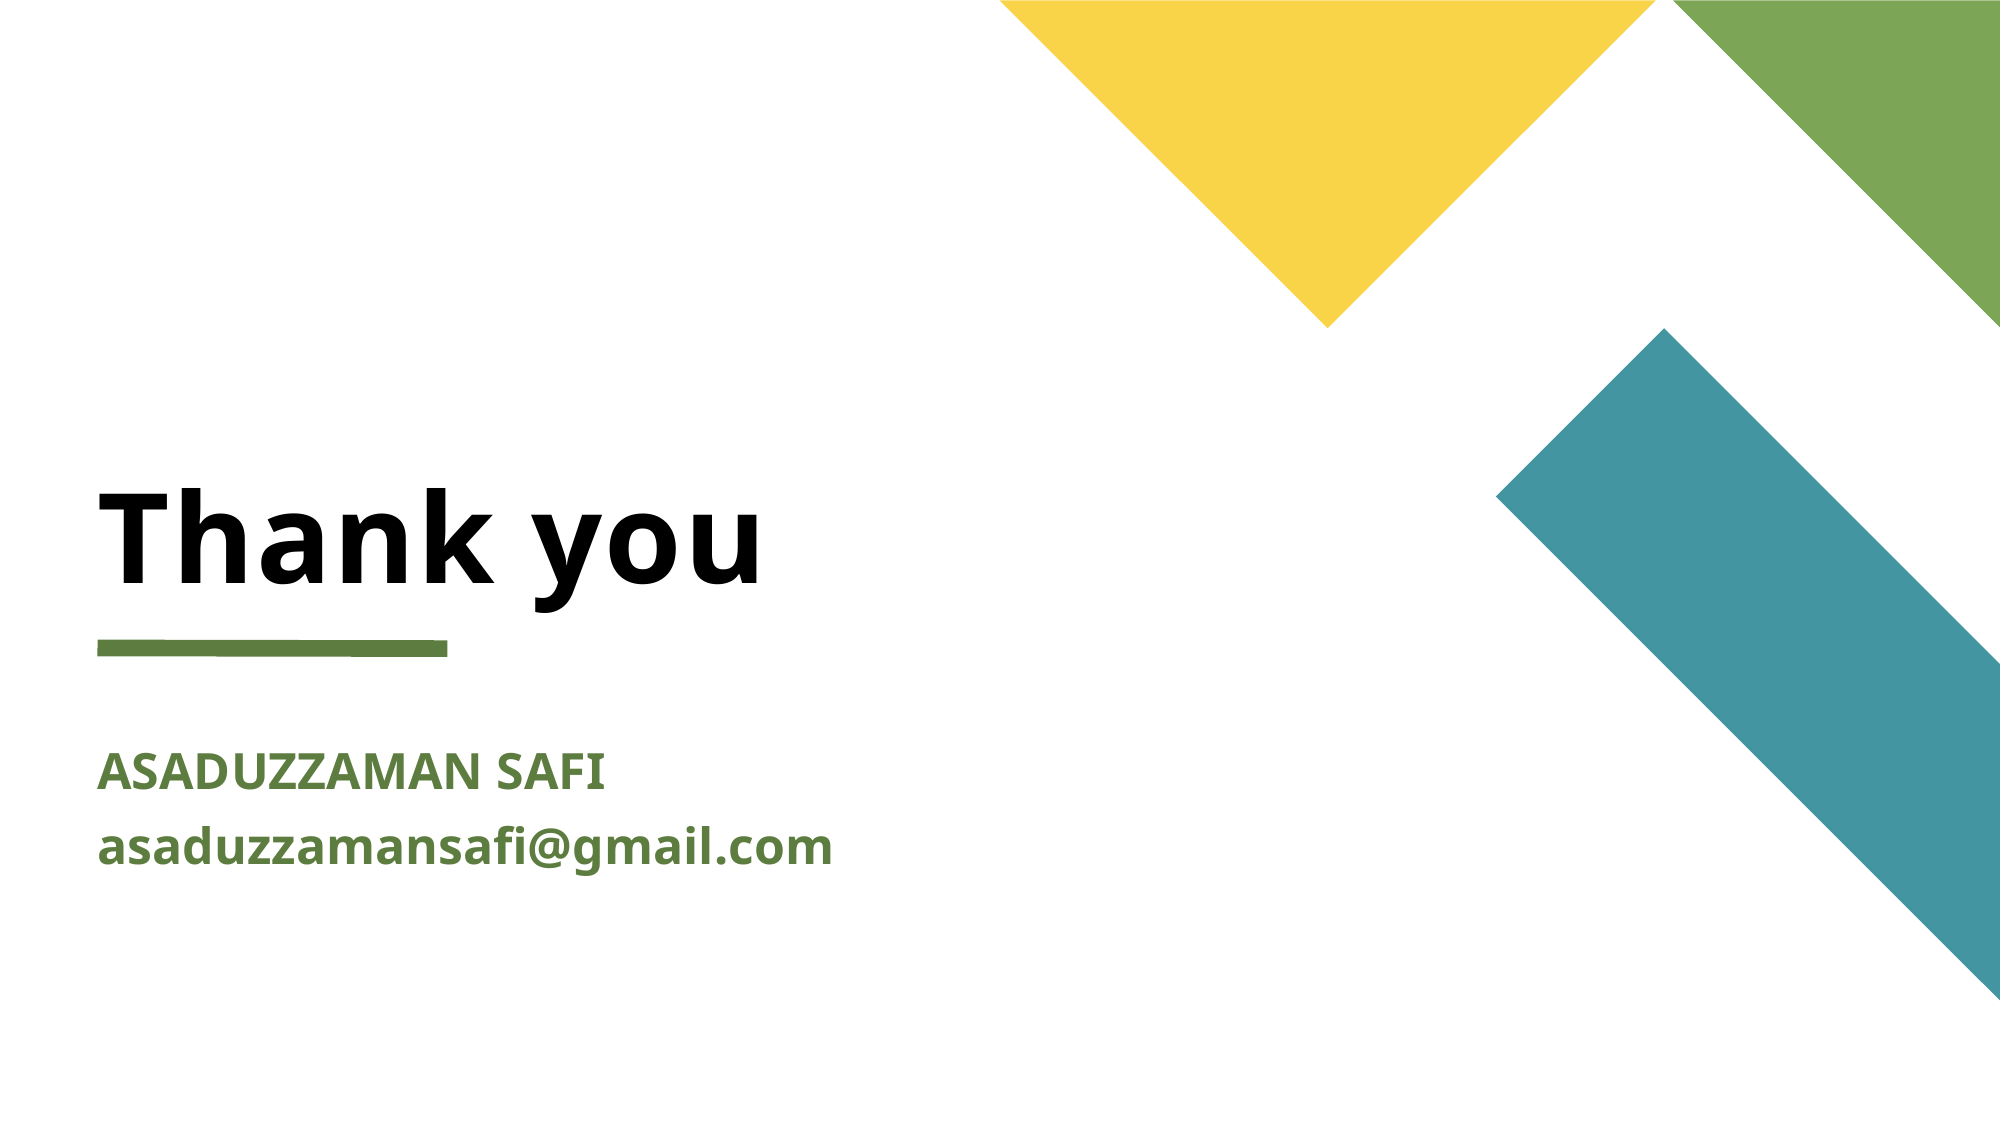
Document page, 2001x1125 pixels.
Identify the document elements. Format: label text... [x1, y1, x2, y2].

title Thank you [97, 67, 998, 608]
list ASADUZZAMAN SAFI asaduzzamansafi@gmail.com [97, 746, 998, 1017]
